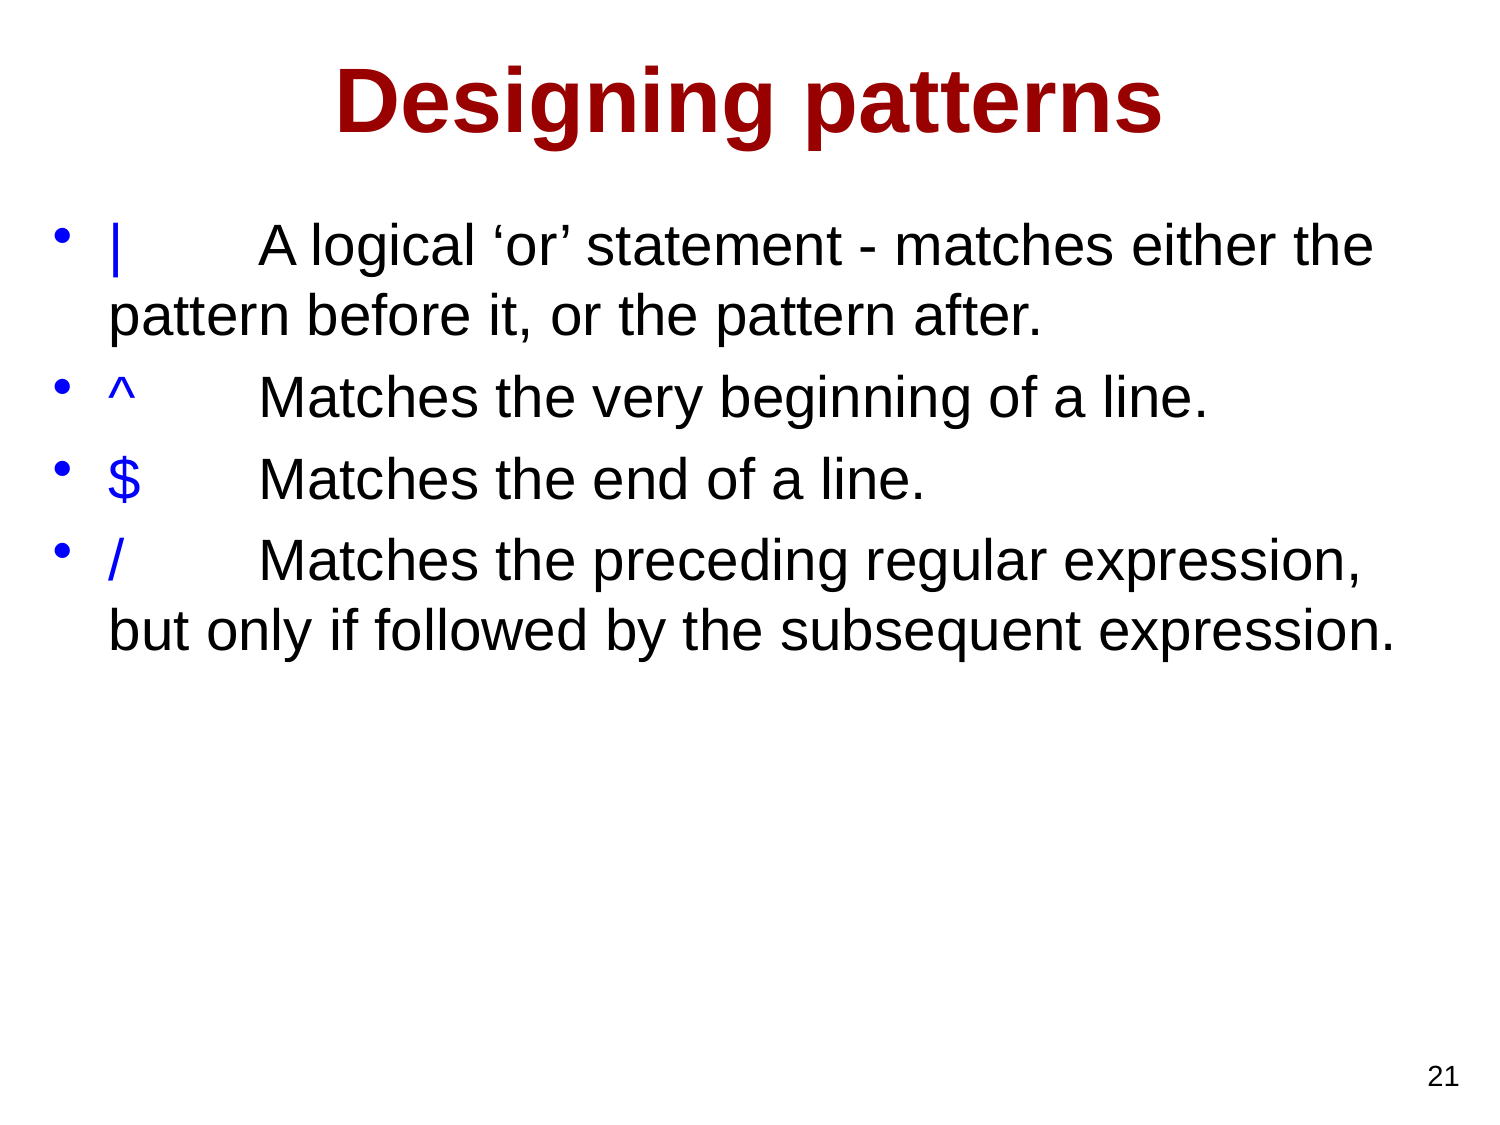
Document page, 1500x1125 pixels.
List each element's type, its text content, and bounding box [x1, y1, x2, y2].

list | A logical ‘or’ statement - matches either the pattern before it, or the pattern after. ^ Matches the very beginning of a line. $ Matches the end of a line. / Matches the preceding regular expression, but only if followed by the subsequent expression. [37, 200, 1463, 1005]
title Designing patterns [24, 24, 1475, 168]
slide_number 21 [1125, 1050, 1475, 1104]
